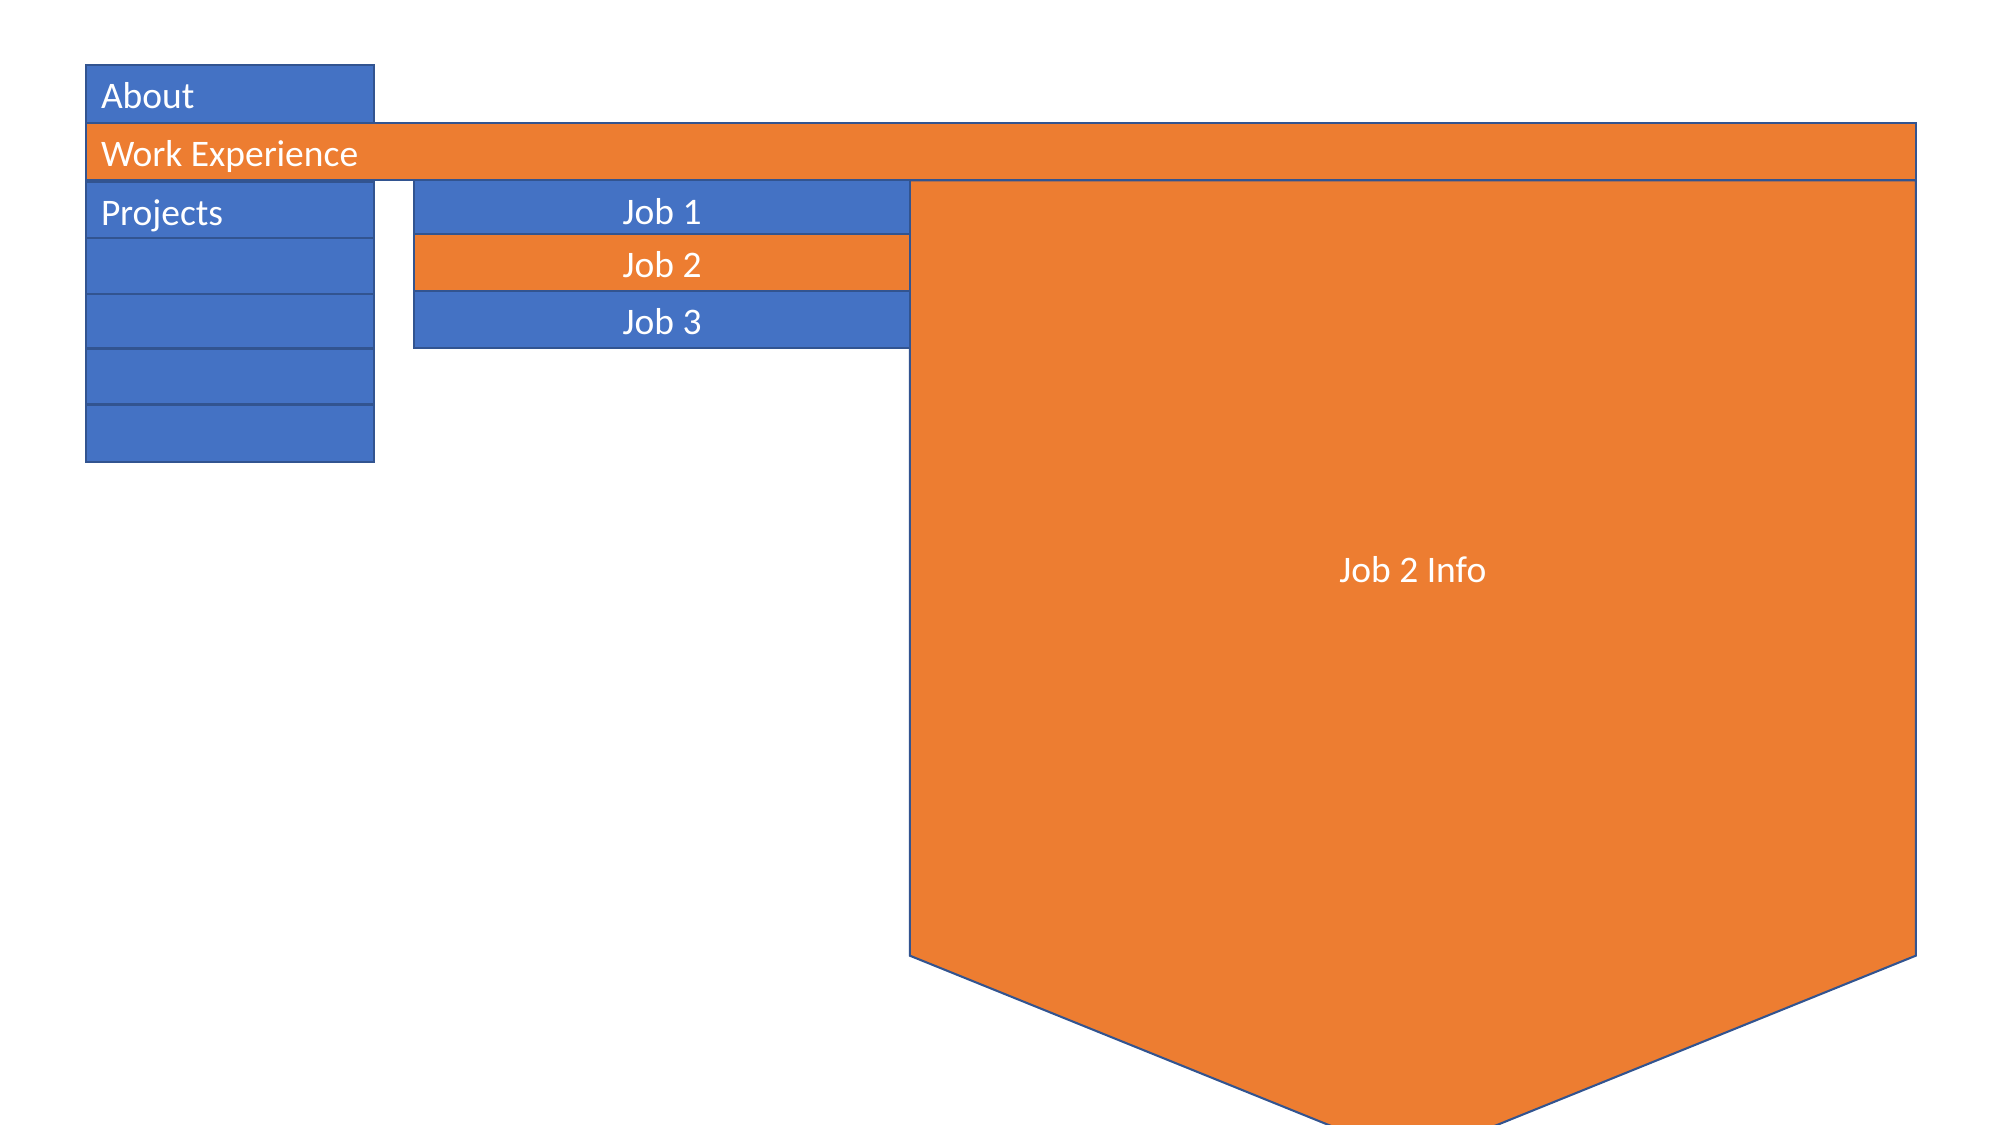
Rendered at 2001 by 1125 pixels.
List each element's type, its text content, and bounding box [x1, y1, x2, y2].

text_box Job 3 [413, 290, 911, 349]
text_box Job 2 [413, 233, 911, 290]
text_box Job 1 [413, 179, 911, 233]
text_box Projects [85, 181, 375, 237]
text_box [85, 403, 375, 463]
text_box About [85, 64, 375, 122]
text_box Work Experience [85, 122, 1917, 181]
text_box Job 2 Info [908, 179, 1917, 1125]
text_box [85, 347, 375, 403]
text_box [85, 293, 375, 347]
text_box [85, 237, 375, 293]
